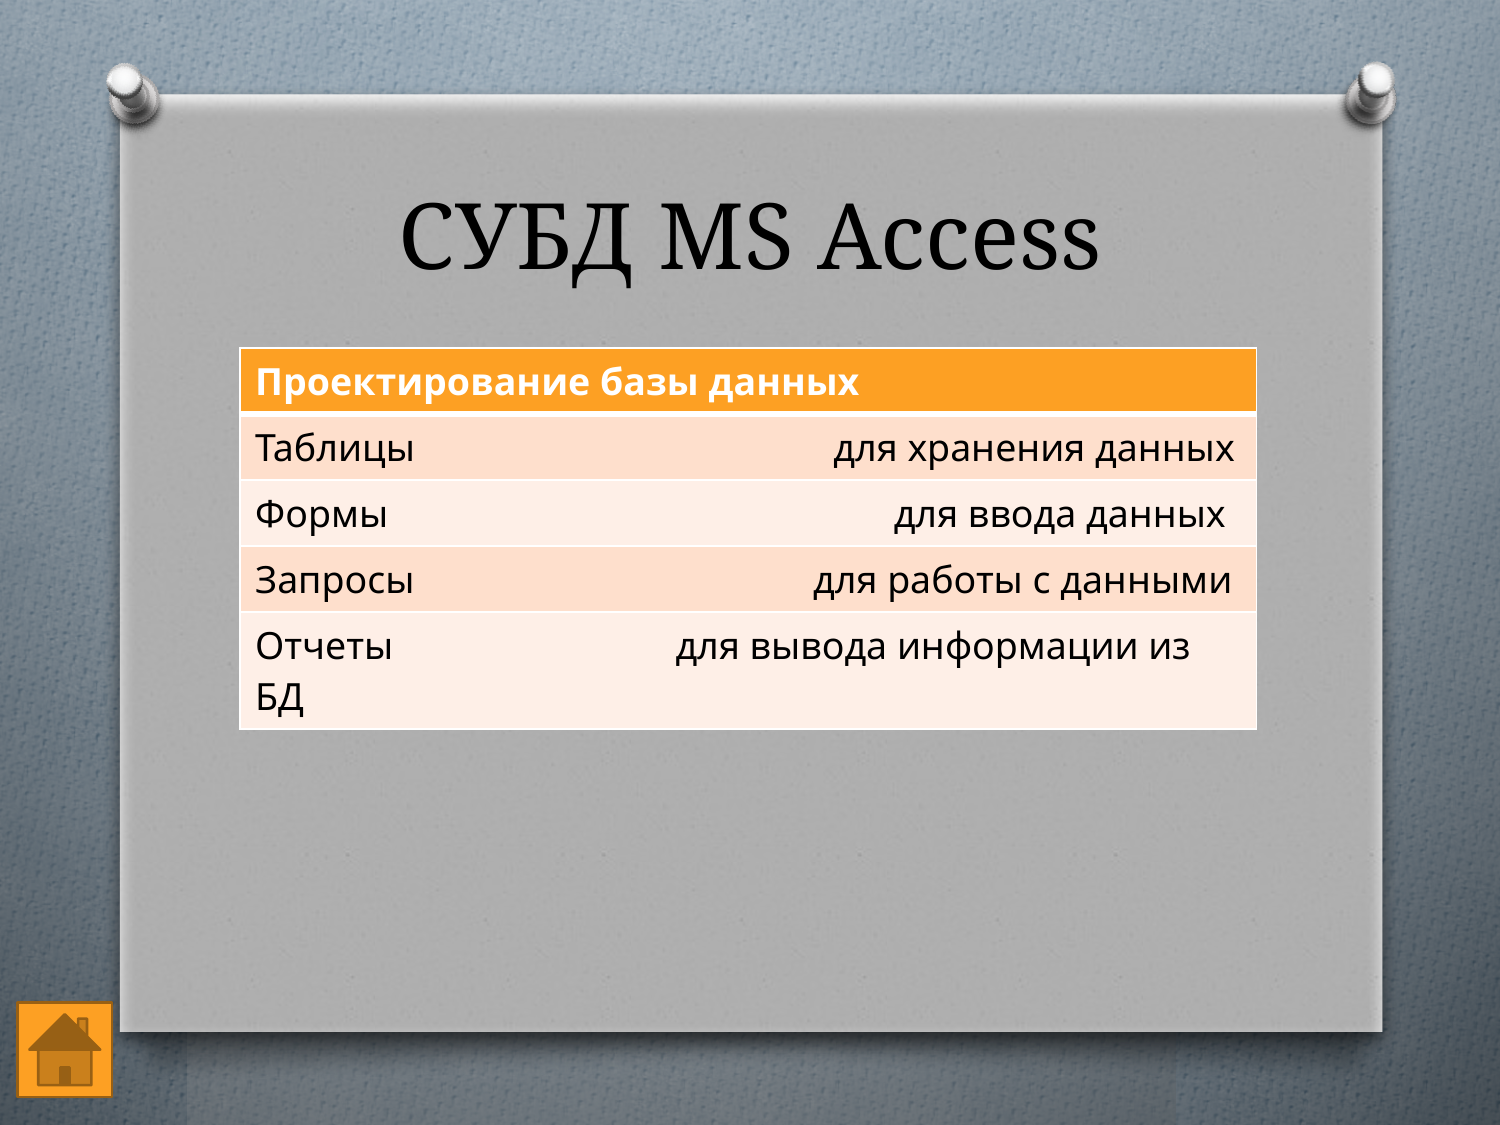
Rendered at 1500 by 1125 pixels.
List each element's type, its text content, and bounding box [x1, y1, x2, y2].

table_cell Таблицы для хранения данных [241, 417, 1256, 479]
table_cell Формы для ввода данных [241, 481, 1256, 545]
picture [75, 29, 198, 153]
title СУБД MS Access [179, 134, 1323, 332]
table_cell Запросы для работы с данными [241, 547, 1256, 611]
picture [1317, 35, 1439, 156]
table_cell Отчеты для вывода информации из БД [241, 613, 1256, 728]
table_header Проектирование базы данных [241, 349, 1256, 411]
text_box [16, 1001, 113, 1098]
